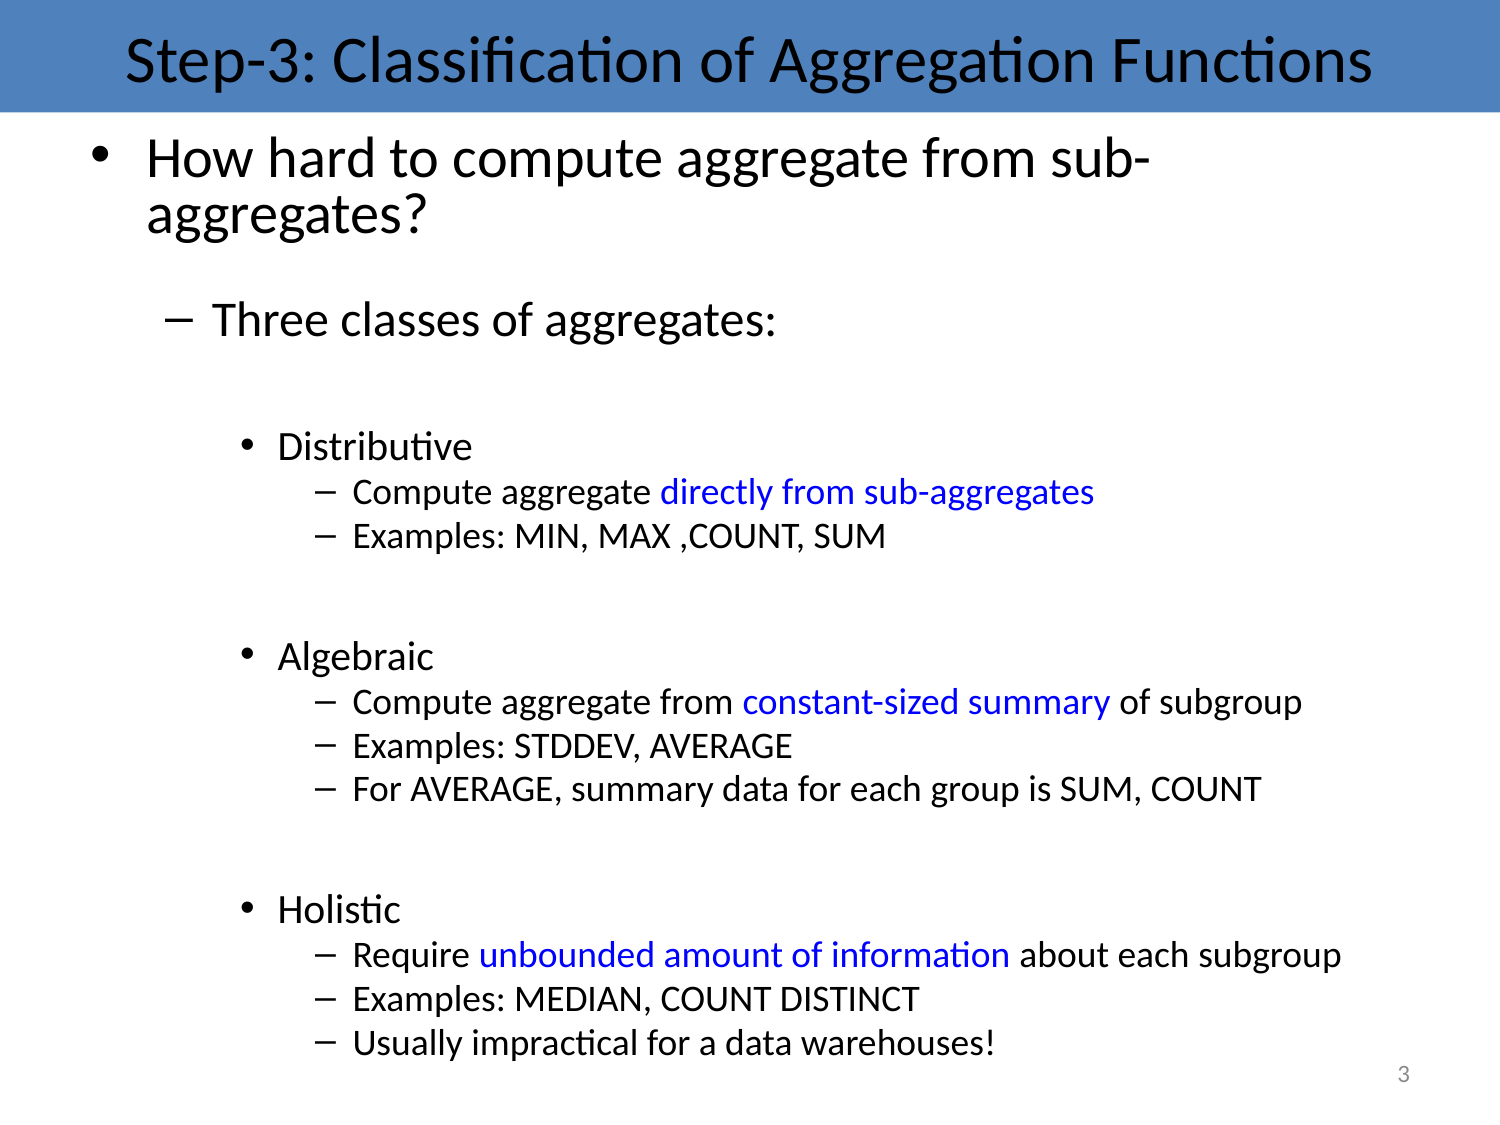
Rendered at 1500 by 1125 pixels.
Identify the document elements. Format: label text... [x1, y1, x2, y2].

list How hard to compute aggregate from sub-aggregates? Three classes of aggregates: Distributive Compute aggregate directly from sub-aggregates Examples: MIN, MAX ,COUNT, SUM Algebraic Compute aggregate from constant-sized summary of subgroup Examples: STDDEV, AVERAGE For AVERAGE, summary data for each group is SUM, COUNT Holistic Require unbounded amount of information about each subgroup Examples: MEDIAN, COUNT DISTINCT Usually impractical for a data warehouses! [75, 125, 1450, 1063]
slide_number 3 [1074, 1063, 1425, 1103]
title Step-3: Classification of Aggregation Functions [0, 0, 1500, 113]
